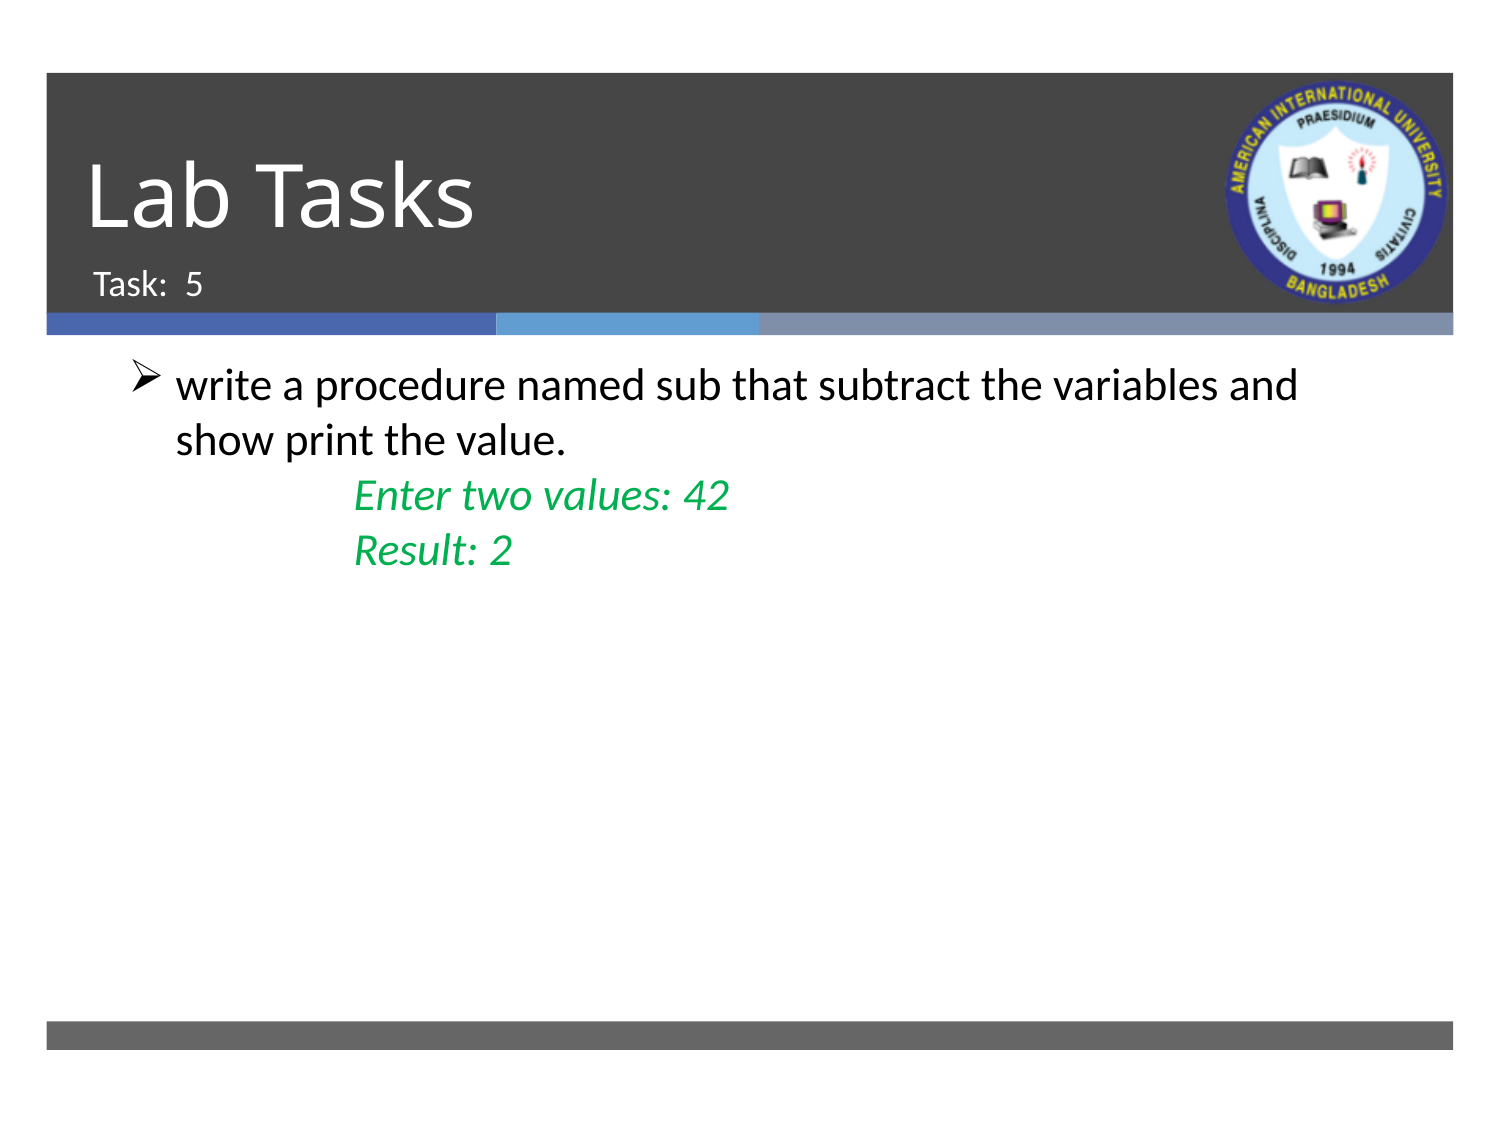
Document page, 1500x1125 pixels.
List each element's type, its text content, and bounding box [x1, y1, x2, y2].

picture [1351, 75, 1454, 310]
subtitle Task: 5 [78, 251, 1351, 331]
text_box write a procedure named sub that subtract the variables and show print the value. Enter two values: 42 Result: 2 [113, 347, 1386, 582]
title Lab Tasks [69, 73, 1351, 253]
